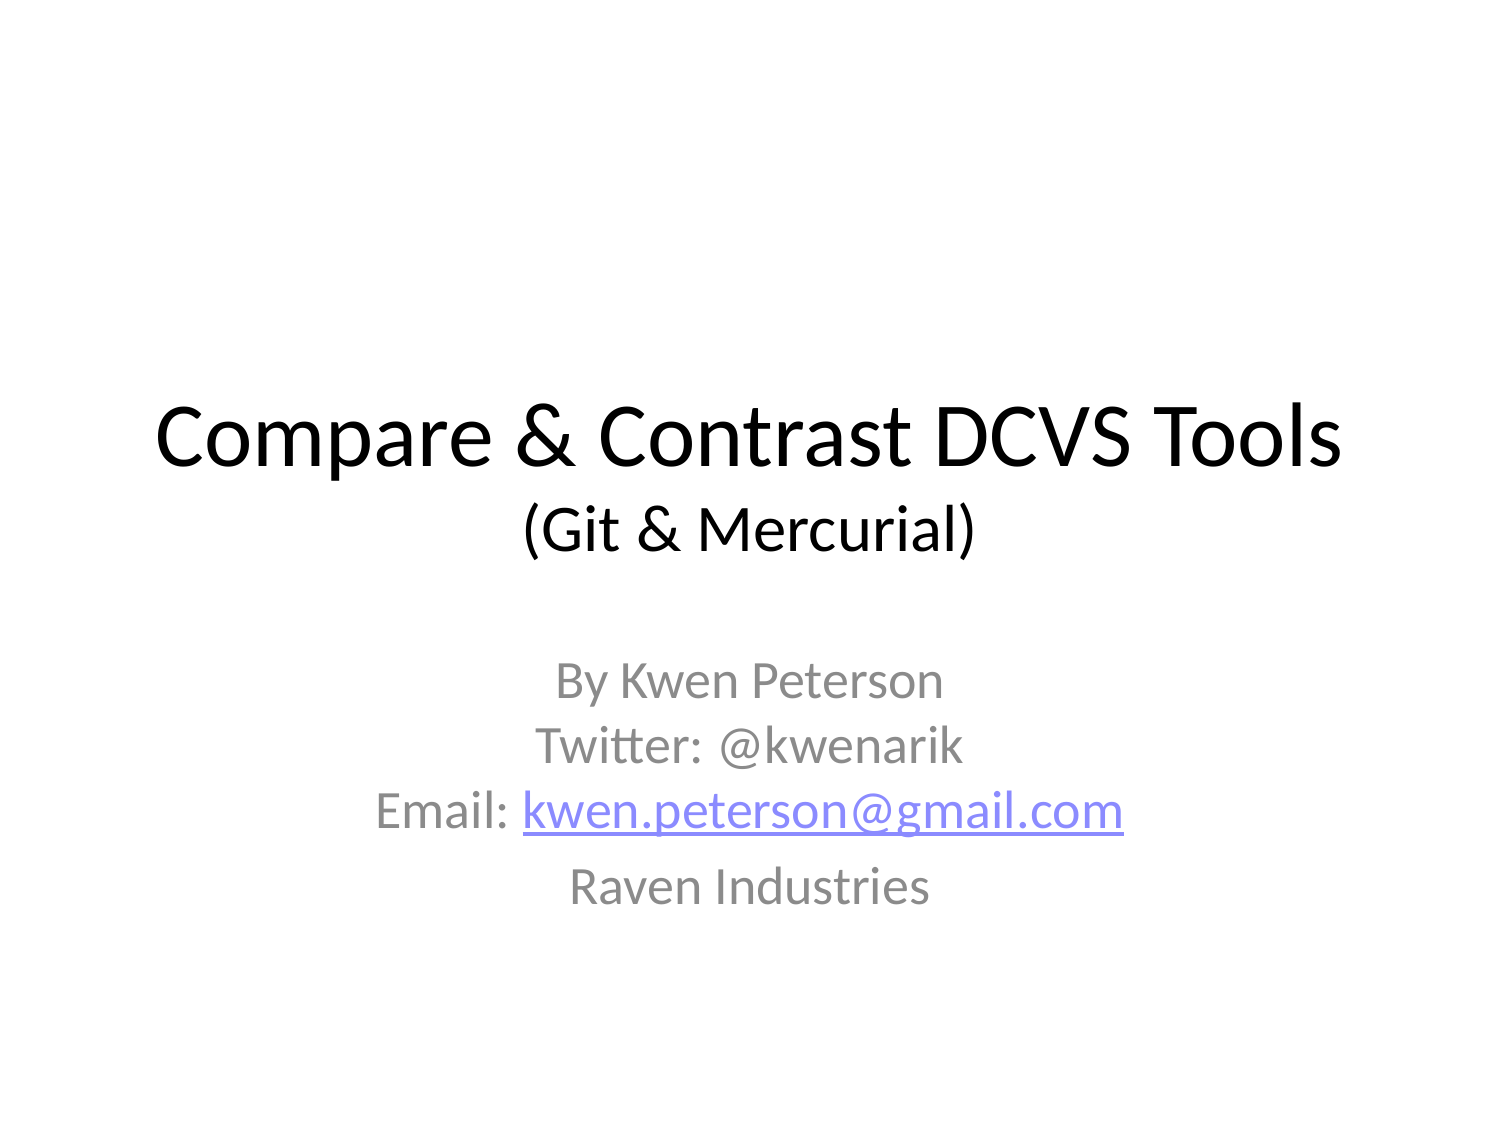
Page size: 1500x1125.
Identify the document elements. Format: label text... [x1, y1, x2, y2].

subtitle By Kwen Peterson Twitter: @kwenarik Email: kwen.peterson@gmail.com Raven Industries [225, 637, 1275, 925]
title Compare & Contrast DCVS Tools (Git & Mercurial) [112, 349, 1388, 591]
